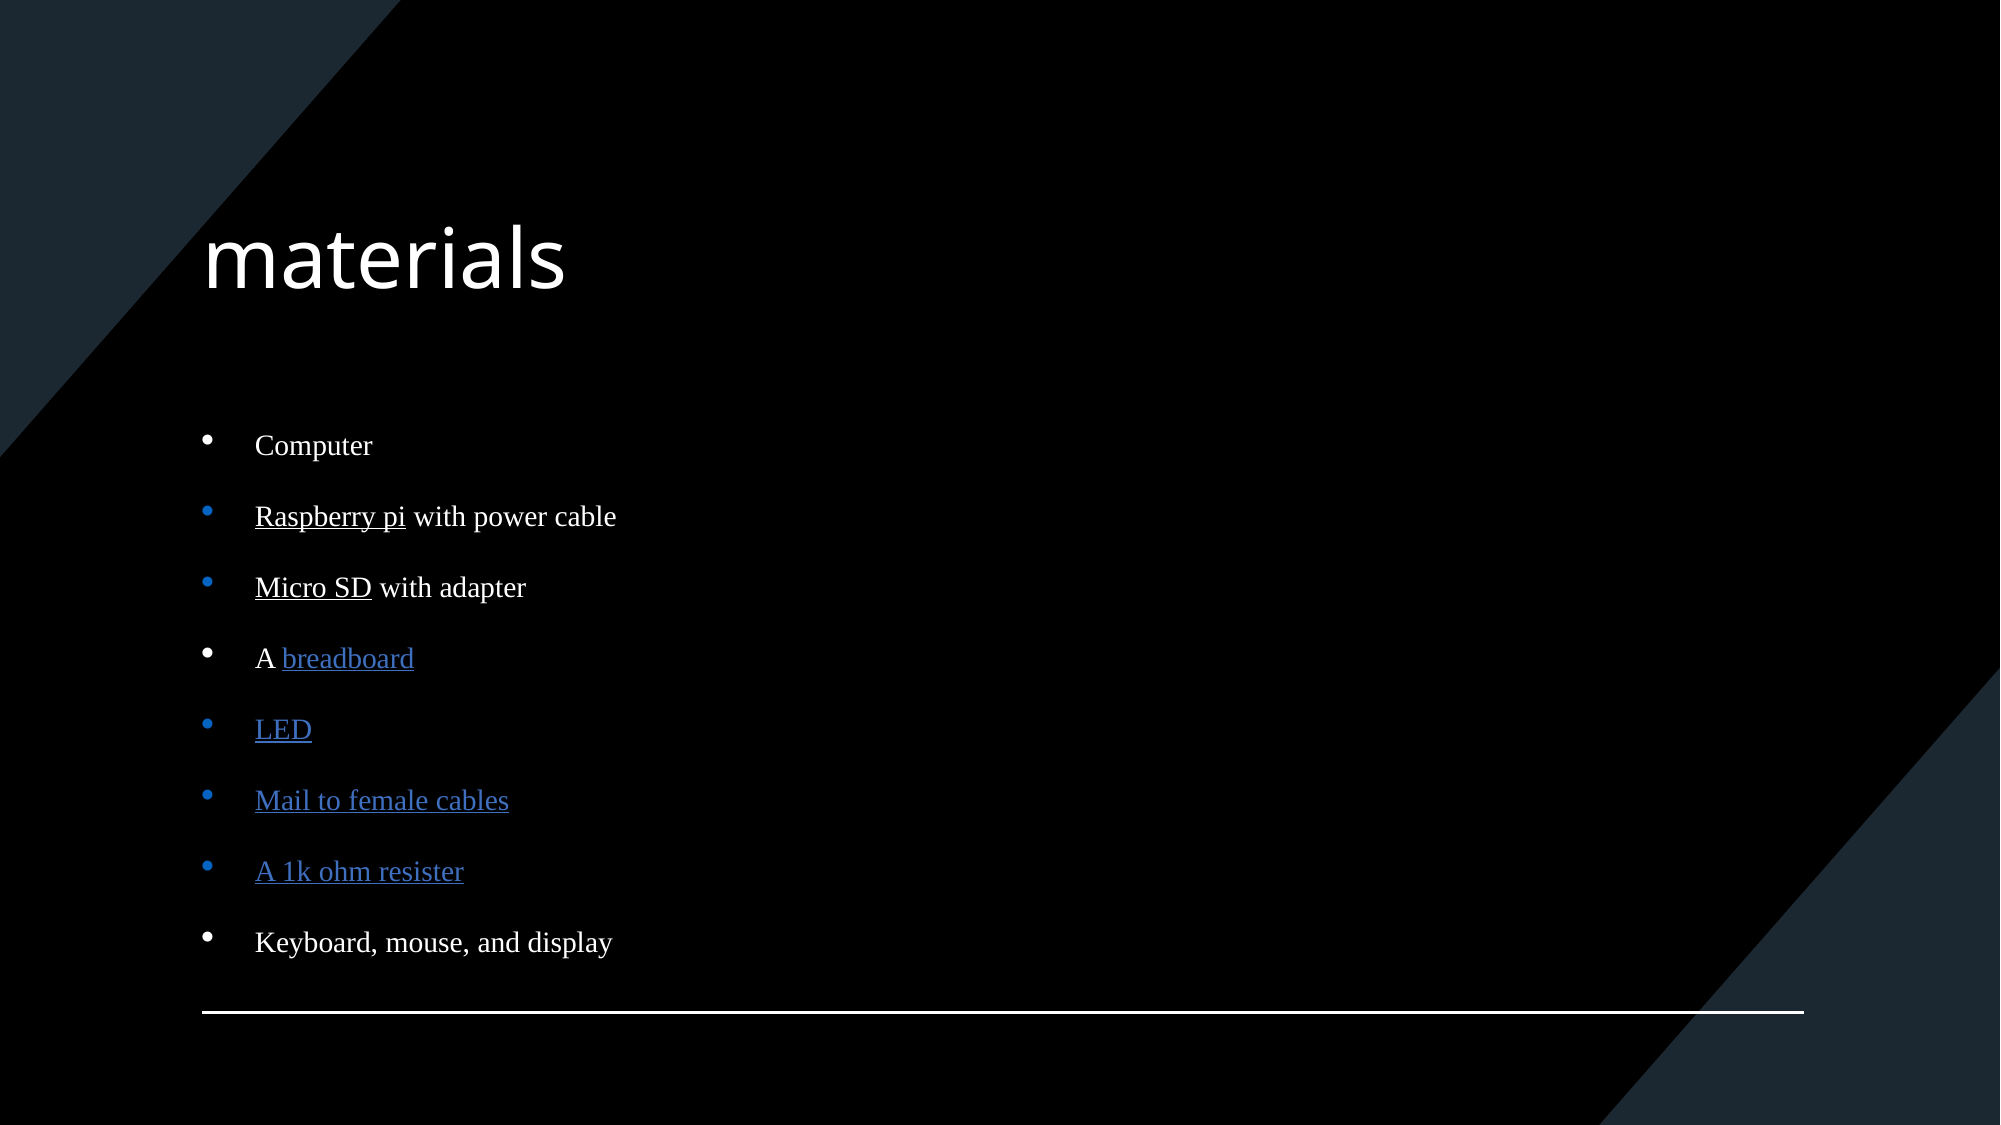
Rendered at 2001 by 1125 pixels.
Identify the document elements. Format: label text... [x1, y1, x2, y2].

list Computer Raspberry pi with power cable Micro SD with adapter A breadboard LED Mail to female cables A 1k ohm resister Keyboard, mouse, and display [187, 382, 916, 968]
title materials [187, 143, 1813, 367]
